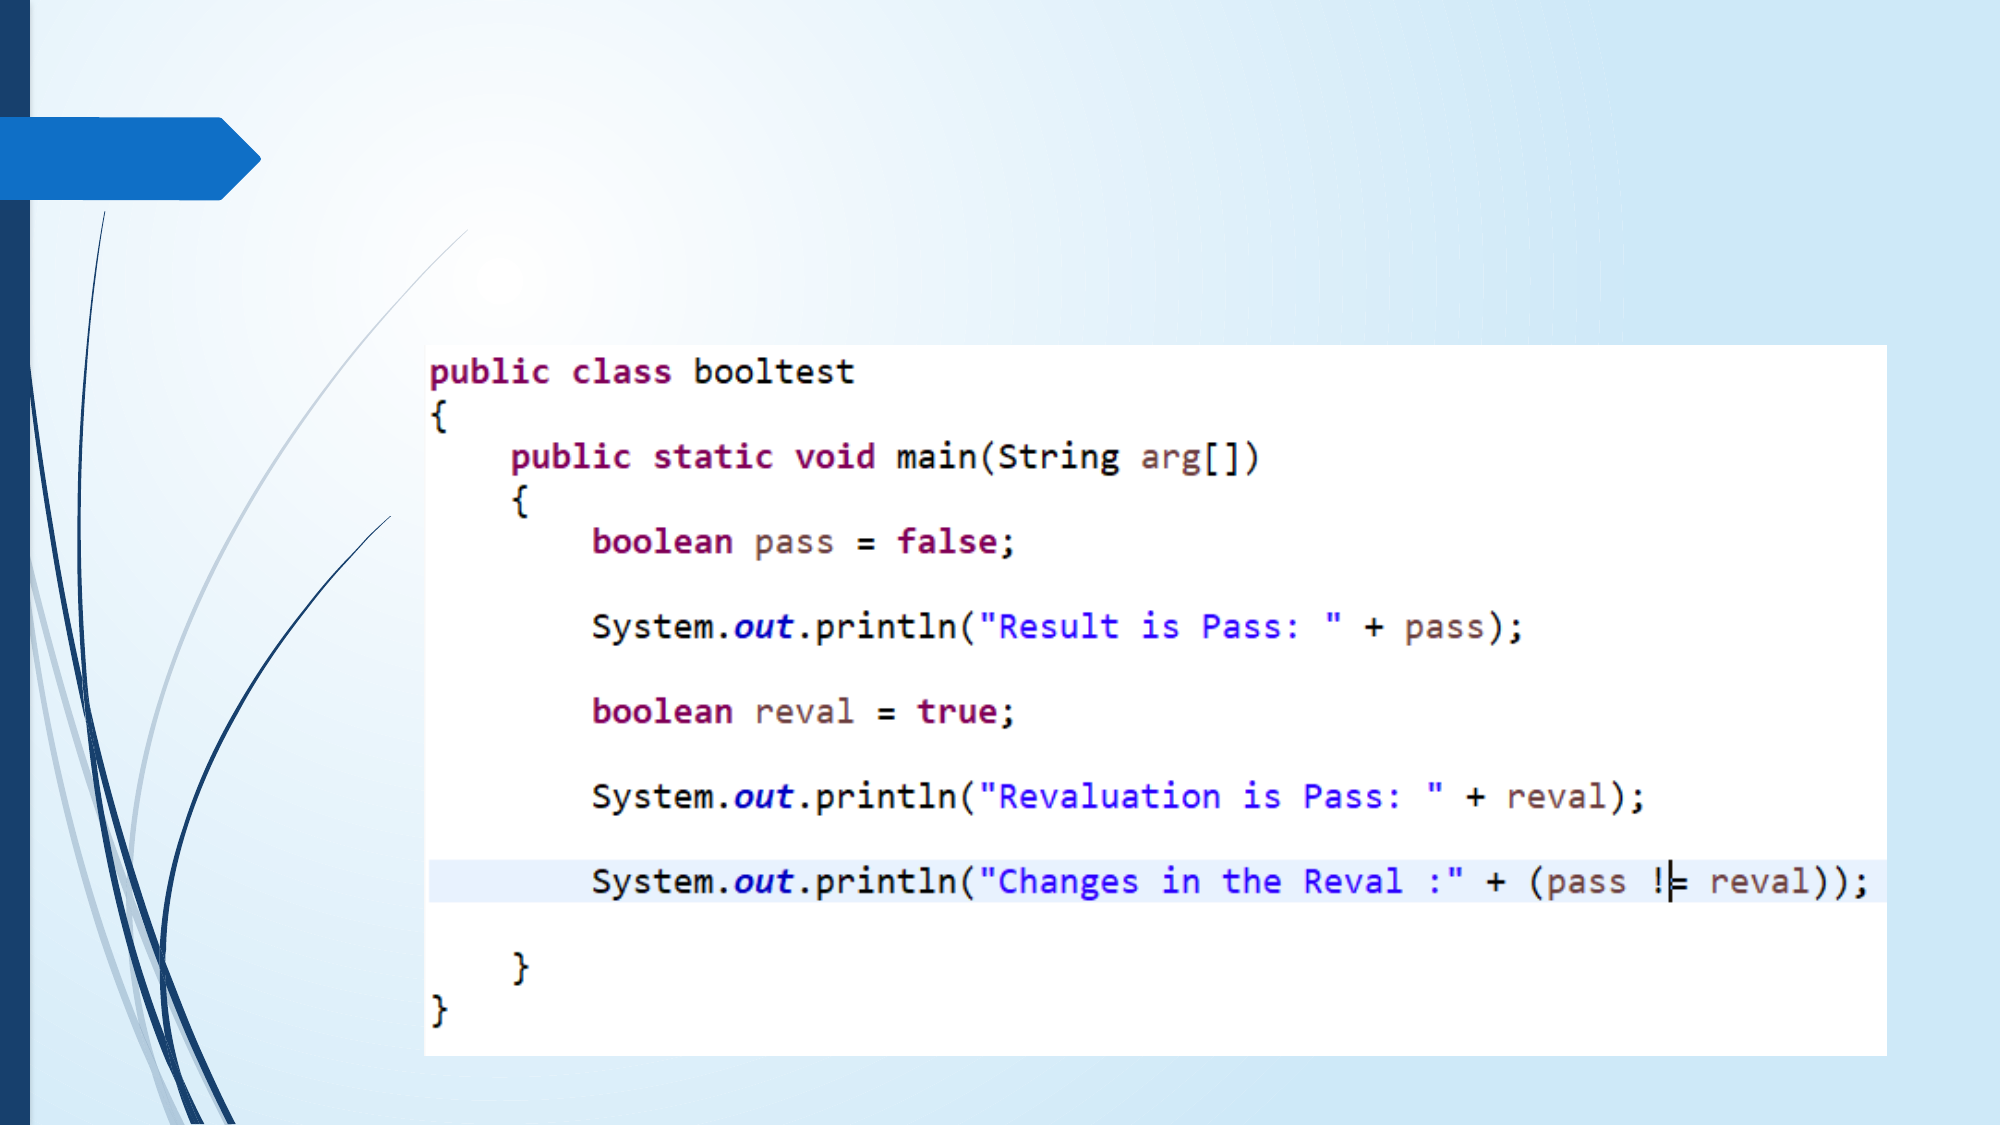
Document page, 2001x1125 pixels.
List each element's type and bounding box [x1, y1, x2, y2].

picture [424, 344, 1887, 1057]
